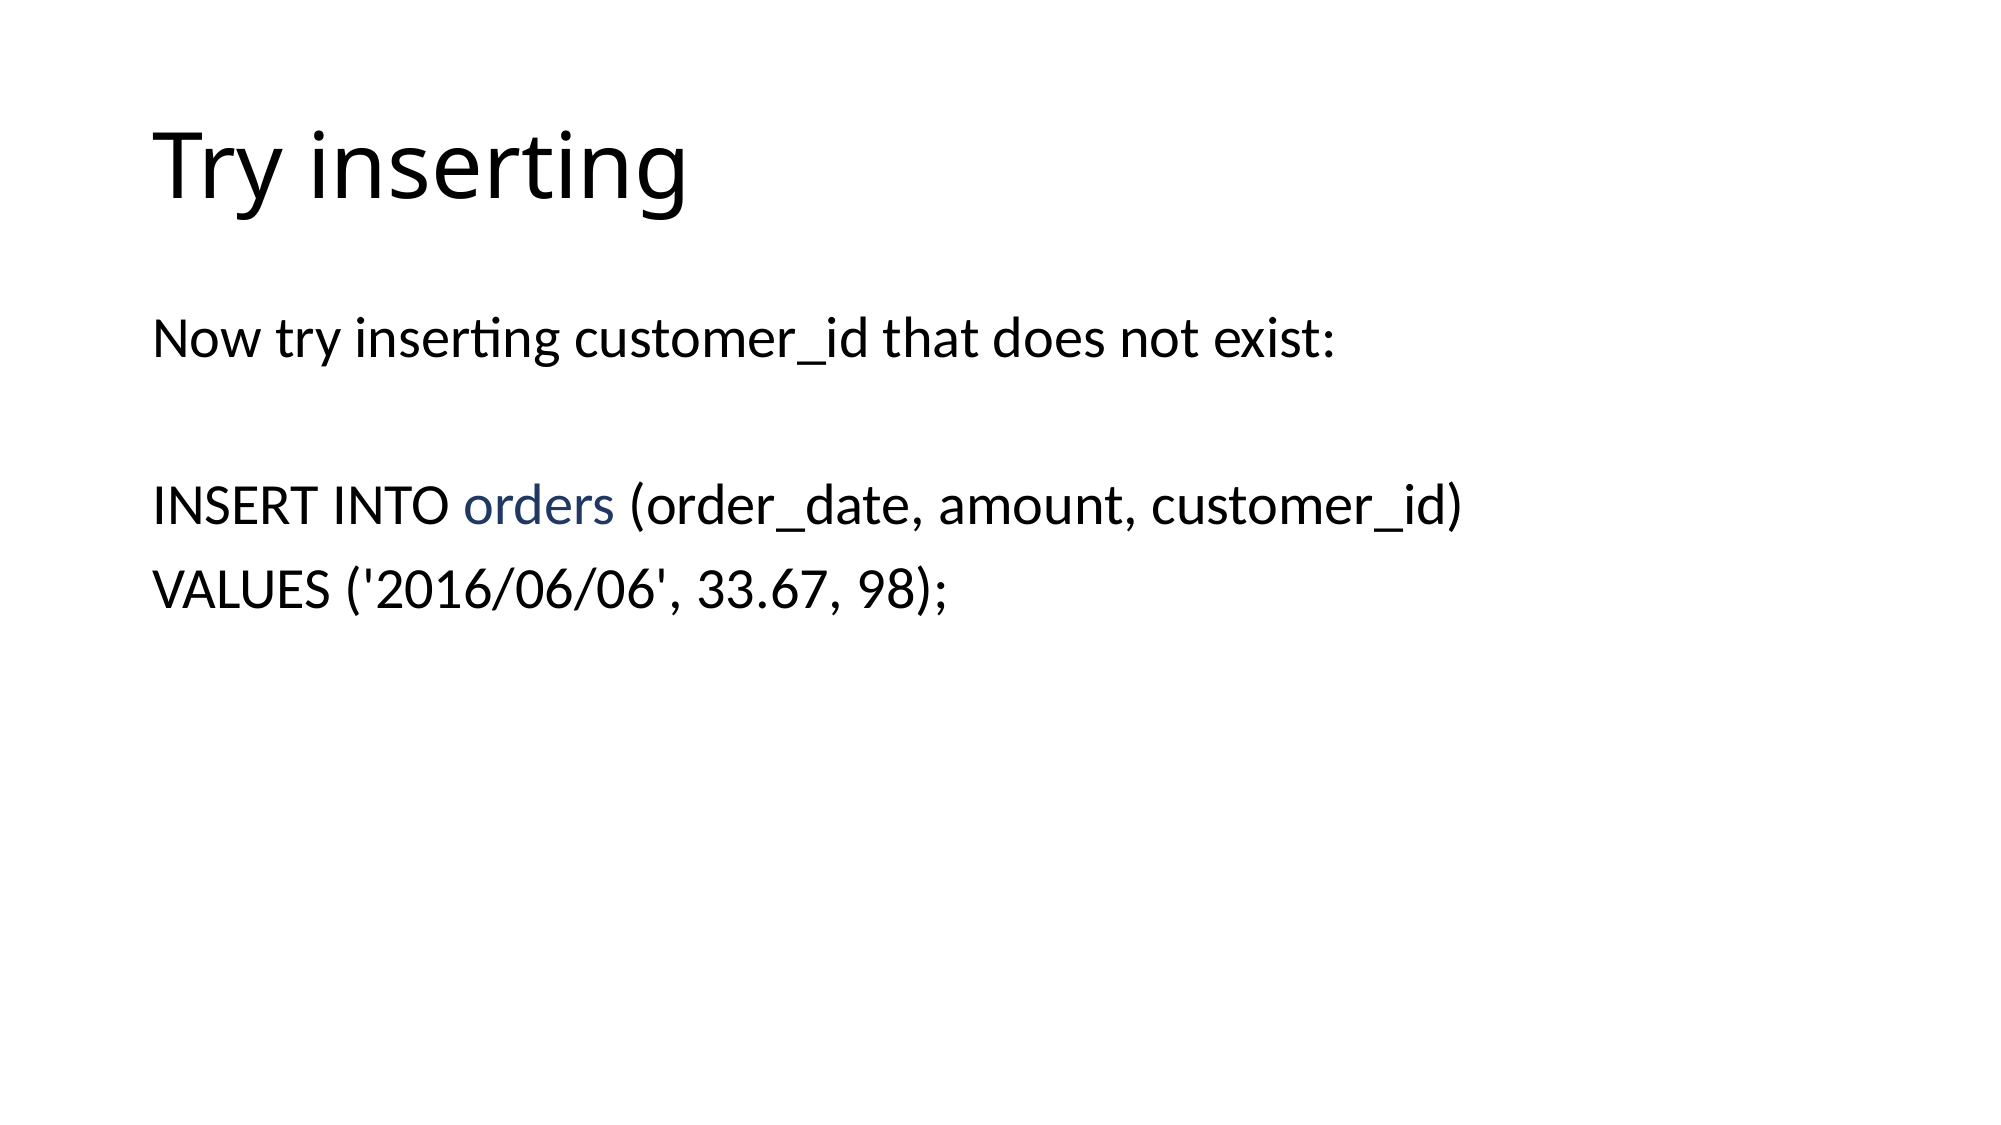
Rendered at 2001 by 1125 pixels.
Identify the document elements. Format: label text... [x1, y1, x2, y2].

list Now try inserting customer_id that does not exist: INSERT INTO orders (order_date, amount, customer_id) VALUES ('2016/06/06', 33.67, 98); [137, 299, 1863, 1014]
title Try inserting [137, 59, 1863, 278]
